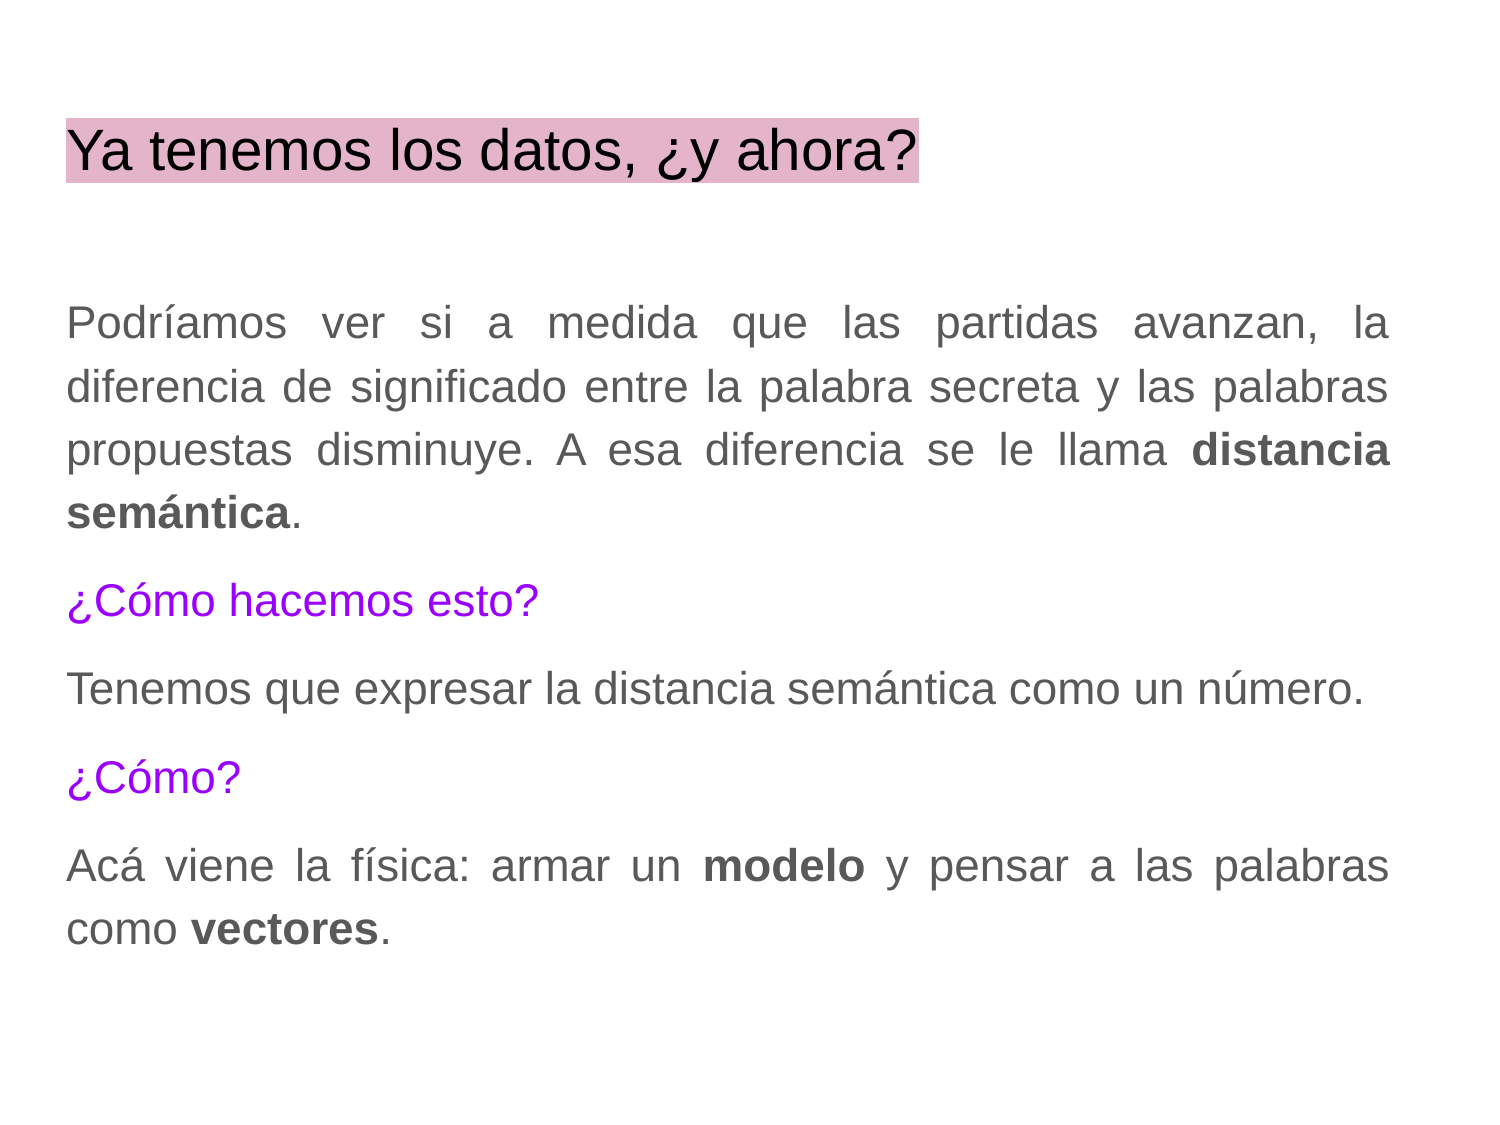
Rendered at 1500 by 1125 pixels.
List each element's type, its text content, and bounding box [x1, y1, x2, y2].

list Podríamos ver si a medida que las partidas avanzan, la diferencia de significado entre la palabra secreta y las palabras propuestas disminuye. A esa diferencia se le llama distancia semántica. ¿Cómo hacemos esto? Tenemos que expresar la distancia semántica como un número. ¿Cómo? Acá viene la física: armar un modelo y pensar a las palabras como vectores. [51, 269, 1406, 940]
title Ya tenemos los datos, ¿y ahora? [51, 97, 1449, 223]
